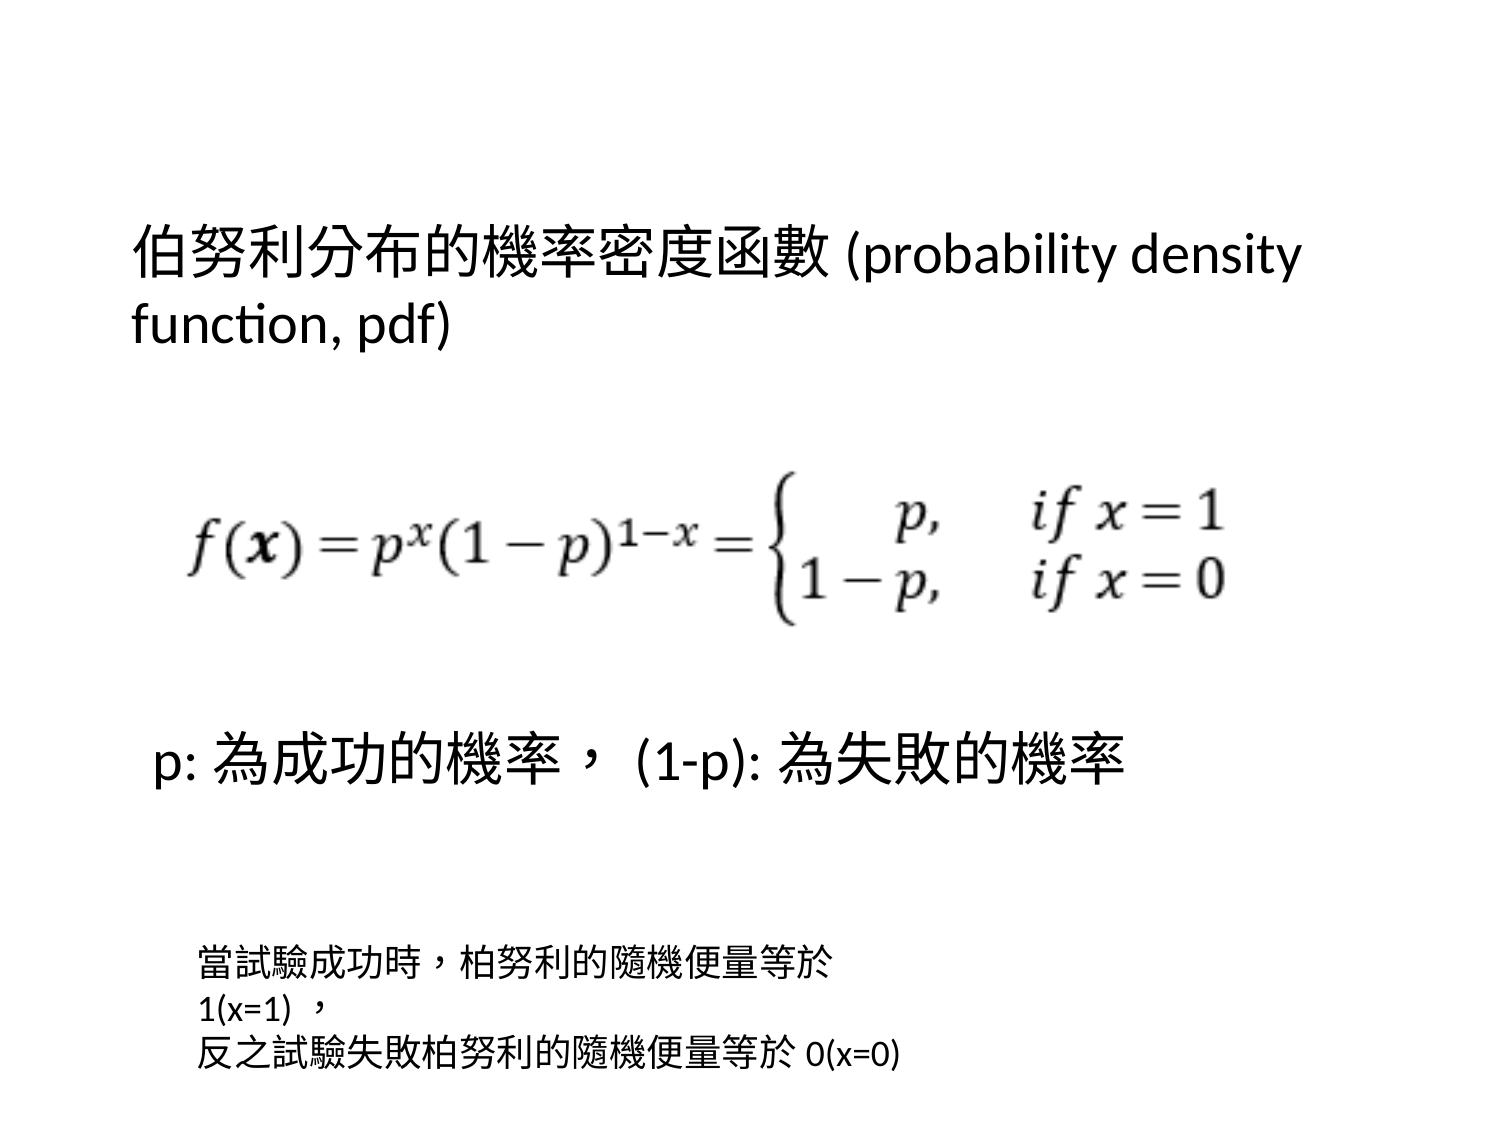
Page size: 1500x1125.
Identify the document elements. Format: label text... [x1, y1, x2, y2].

picture [153, 434, 1247, 646]
text_box p:為成功的機率，(1-p):為失敗的機率 [138, 715, 1142, 800]
text_box 當試驗成功時，柏努利的隨機便量等於1(x=1)， 反之試驗失敗柏努利的隨機便量等於0(x=0) [182, 931, 991, 1081]
text_box 伯努利分布的機率密度函數(probability density function, pdf) [117, 208, 1326, 363]
